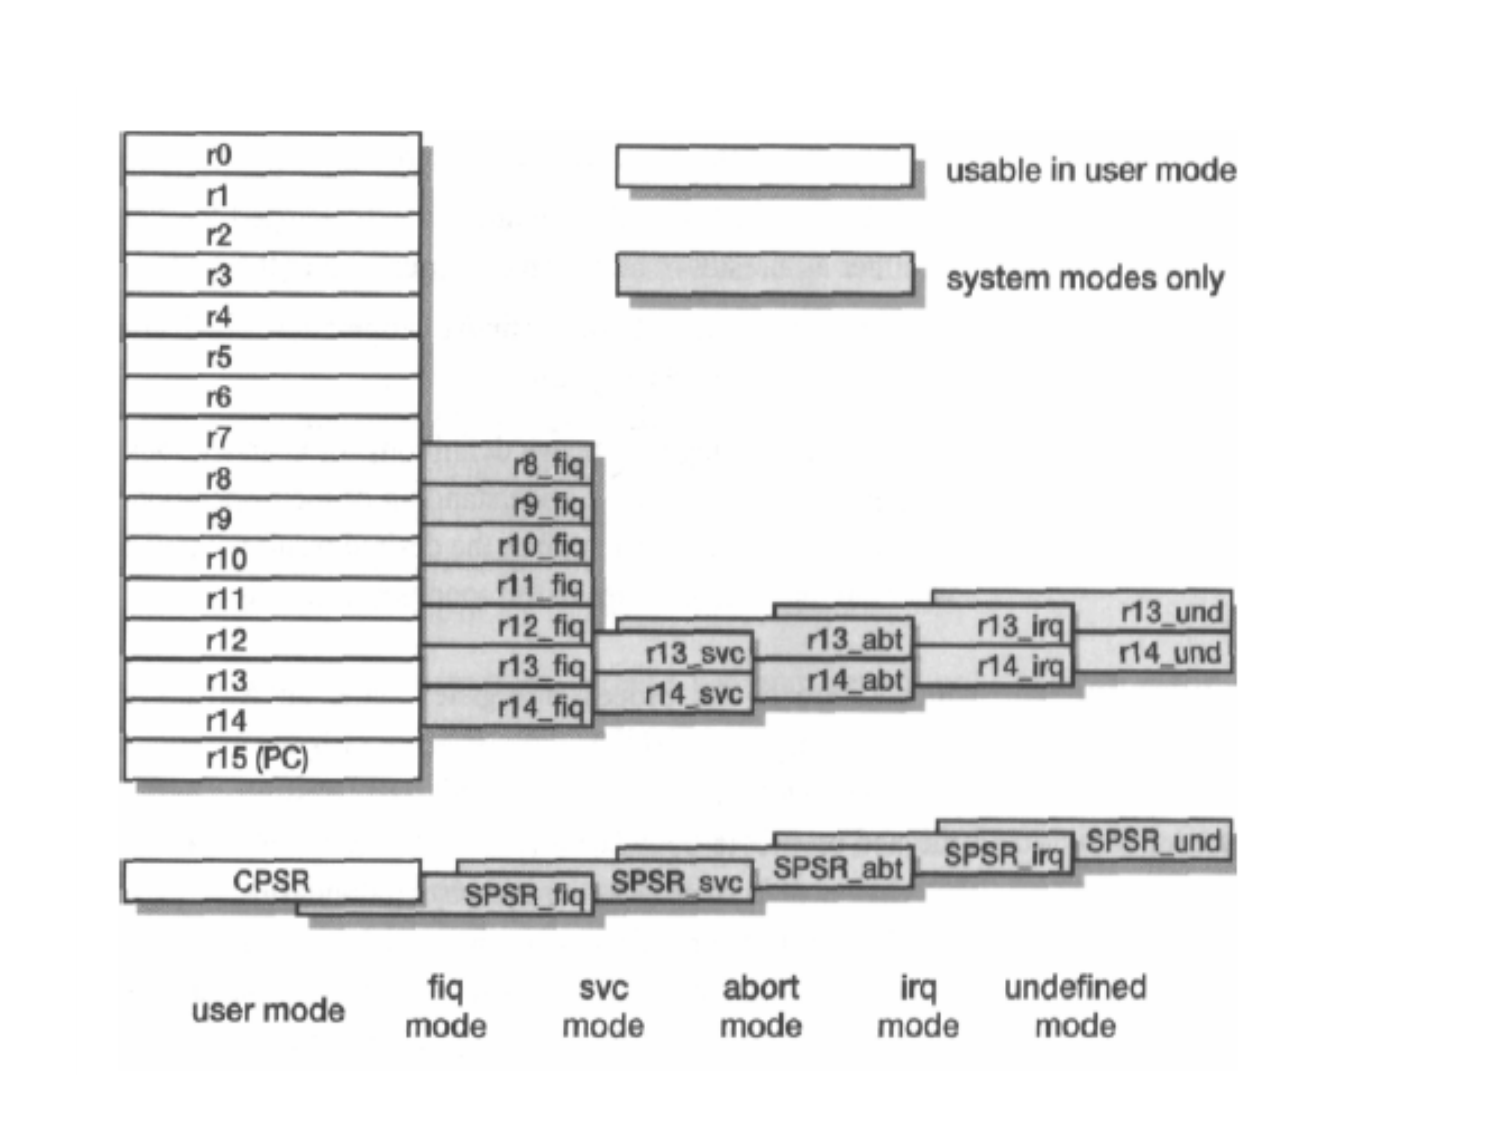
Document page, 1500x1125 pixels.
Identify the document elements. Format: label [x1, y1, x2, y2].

list [74, 87, 1388, 1076]
